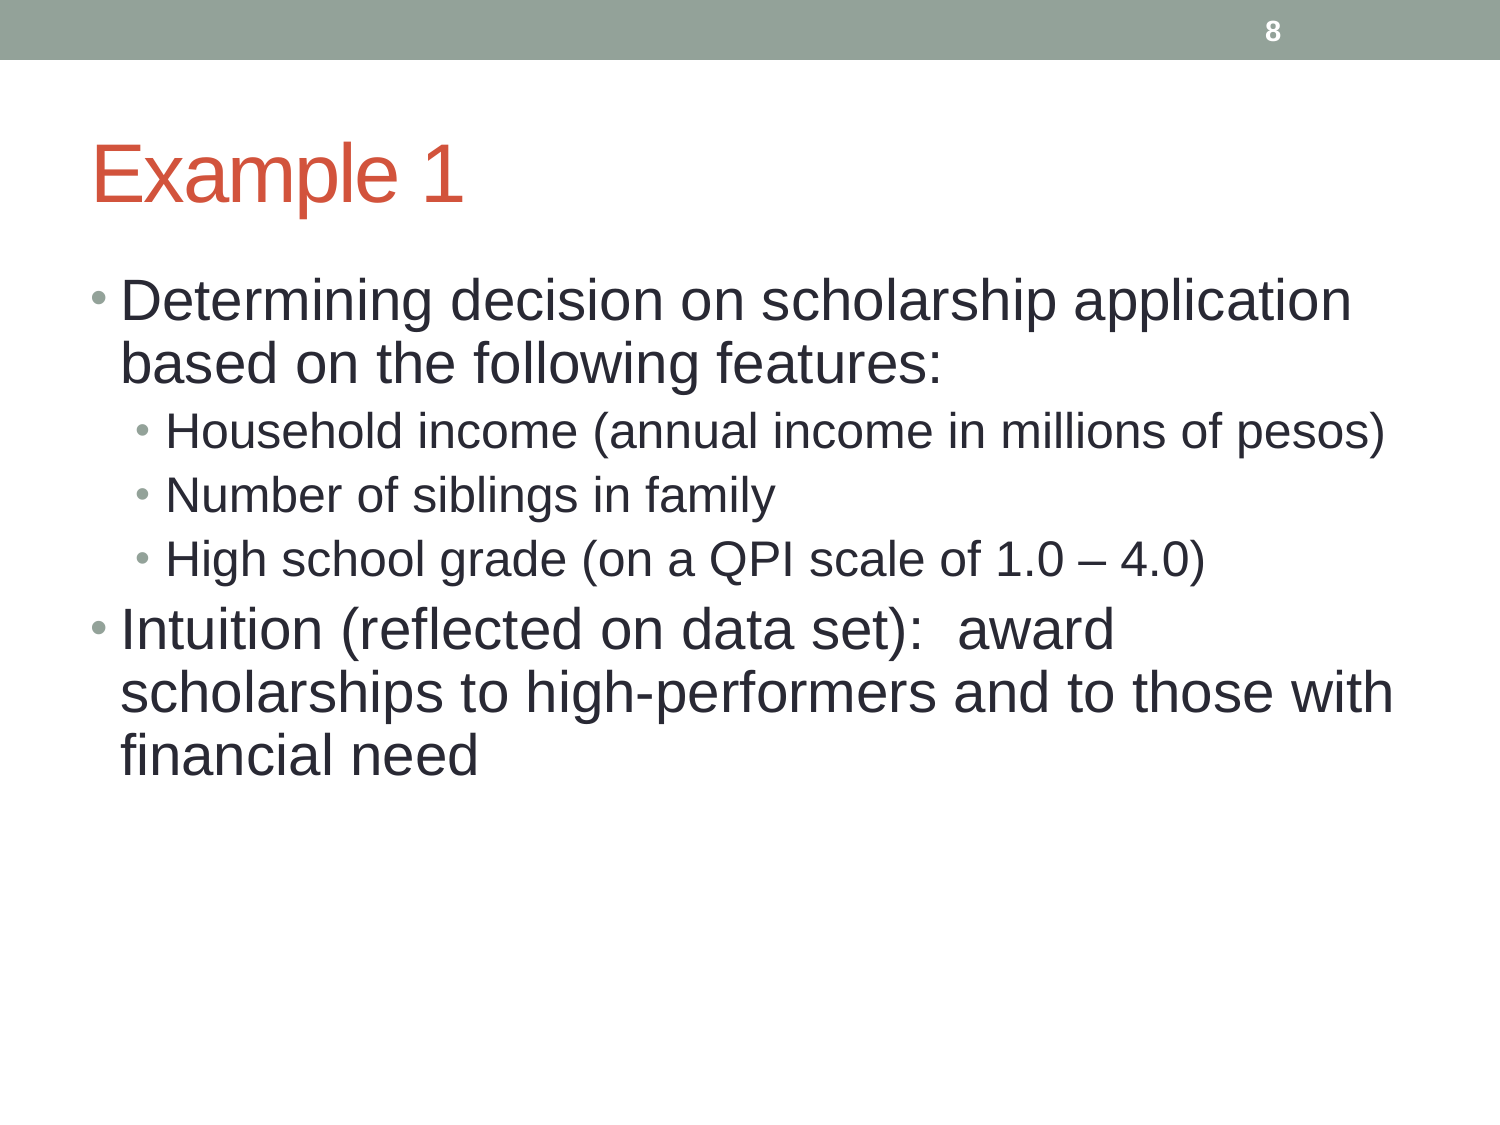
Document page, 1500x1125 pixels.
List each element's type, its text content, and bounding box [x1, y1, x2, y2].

slide_number 8 [1250, 3, 1425, 57]
title Example 1 [75, 87, 1425, 250]
list Determining decision on scholarship application based on the following features: Household income (annual income in millions of pesos) Number of siblings in family High school grade (on a QPI scale of 1.0 – 4.0) Intuition (reflected on data set): award scholarships to high-performers and to those with financial need [75, 262, 1425, 1063]
